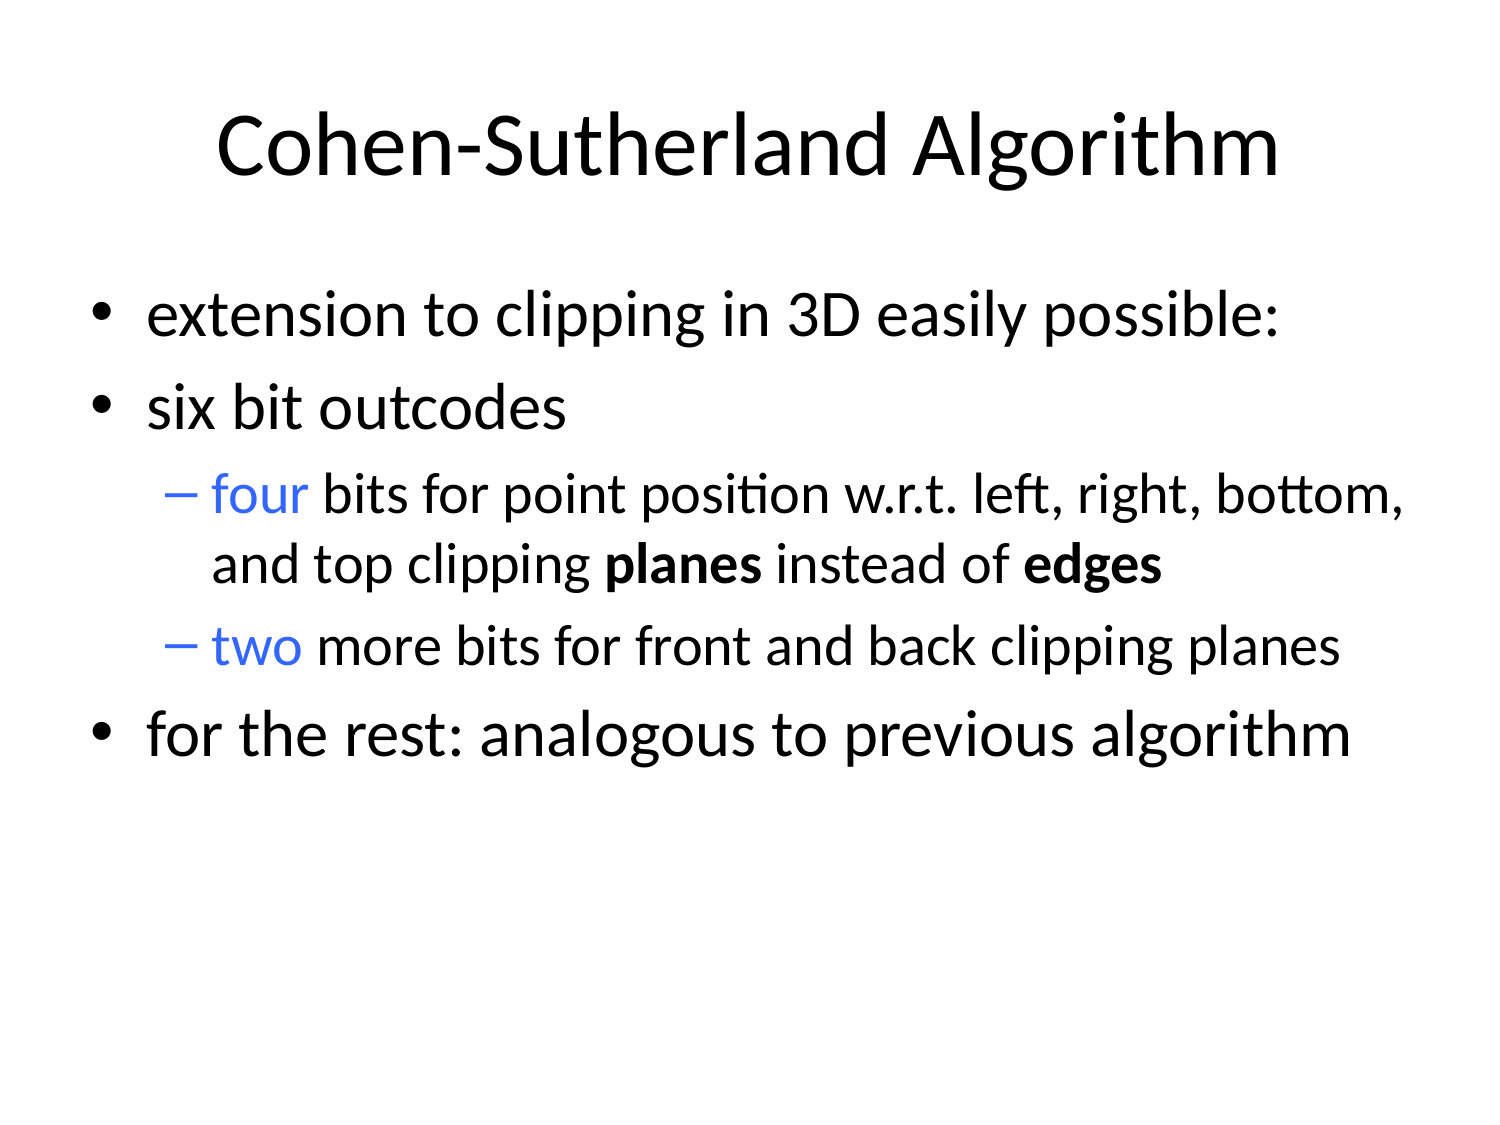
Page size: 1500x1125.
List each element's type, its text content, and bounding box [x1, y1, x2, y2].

list extension to clipping in 3D easily possible: six bit outcodes four bits for point position w.r.t. left, right, bottom, and top clipping planes instead of edges two more bits for front and back clipping planes for the rest: analogous to previous algorithm [75, 262, 1425, 1005]
title Cohen-Sutherland Algorithm [75, 45, 1425, 233]
